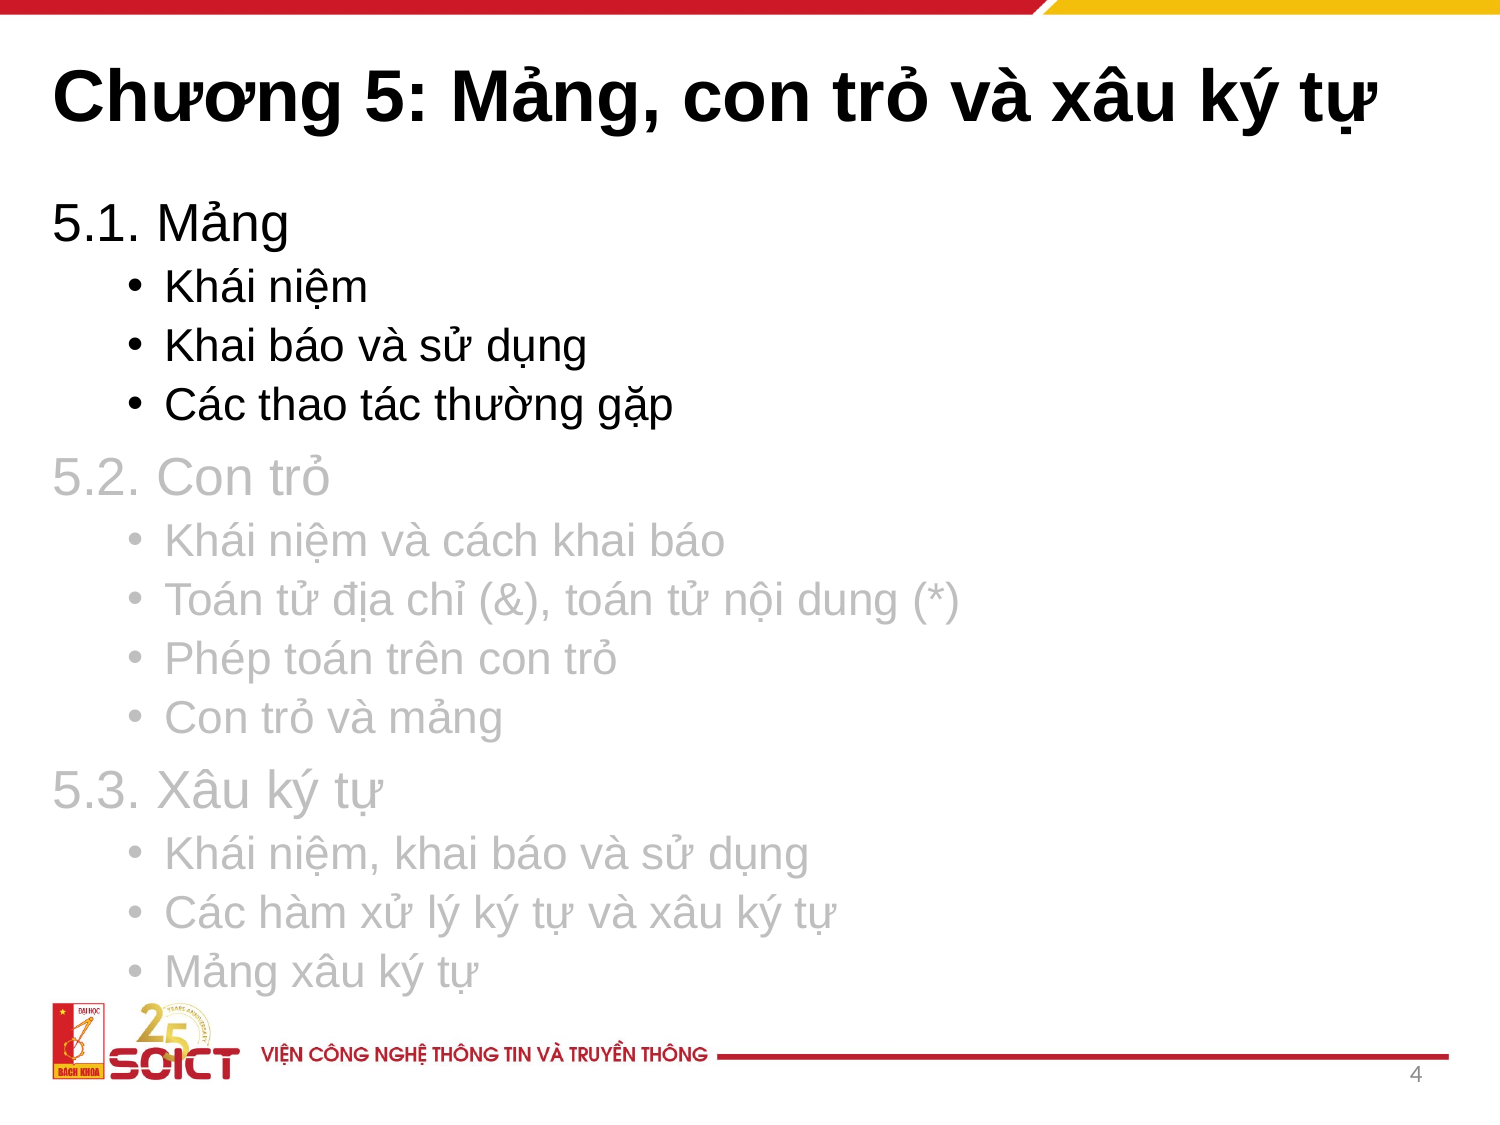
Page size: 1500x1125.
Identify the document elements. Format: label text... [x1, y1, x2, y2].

list 5.1. Mảng Khái niệm Khai báo và sử dụng Các thao tác thường gặp 5.2. Con trỏ Khái niệm và cách khai báo Toán tử địa chỉ (&), toán tử nội dung (*) Phép toán trên con trỏ Con trỏ và mảng 5.3. Xâu ký tự Khái niệm, khai báo và sử dụng Các hàm xử lý ký tự và xâu ký tự Mảng xâu ký tự [37, 187, 1438, 1014]
slide_number 4 [1059, 1042, 1438, 1103]
title Chương 5: Mảng, con trỏ và xâu ký tự [37, 20, 1438, 175]
picture [0, 0, 1500, 1125]
